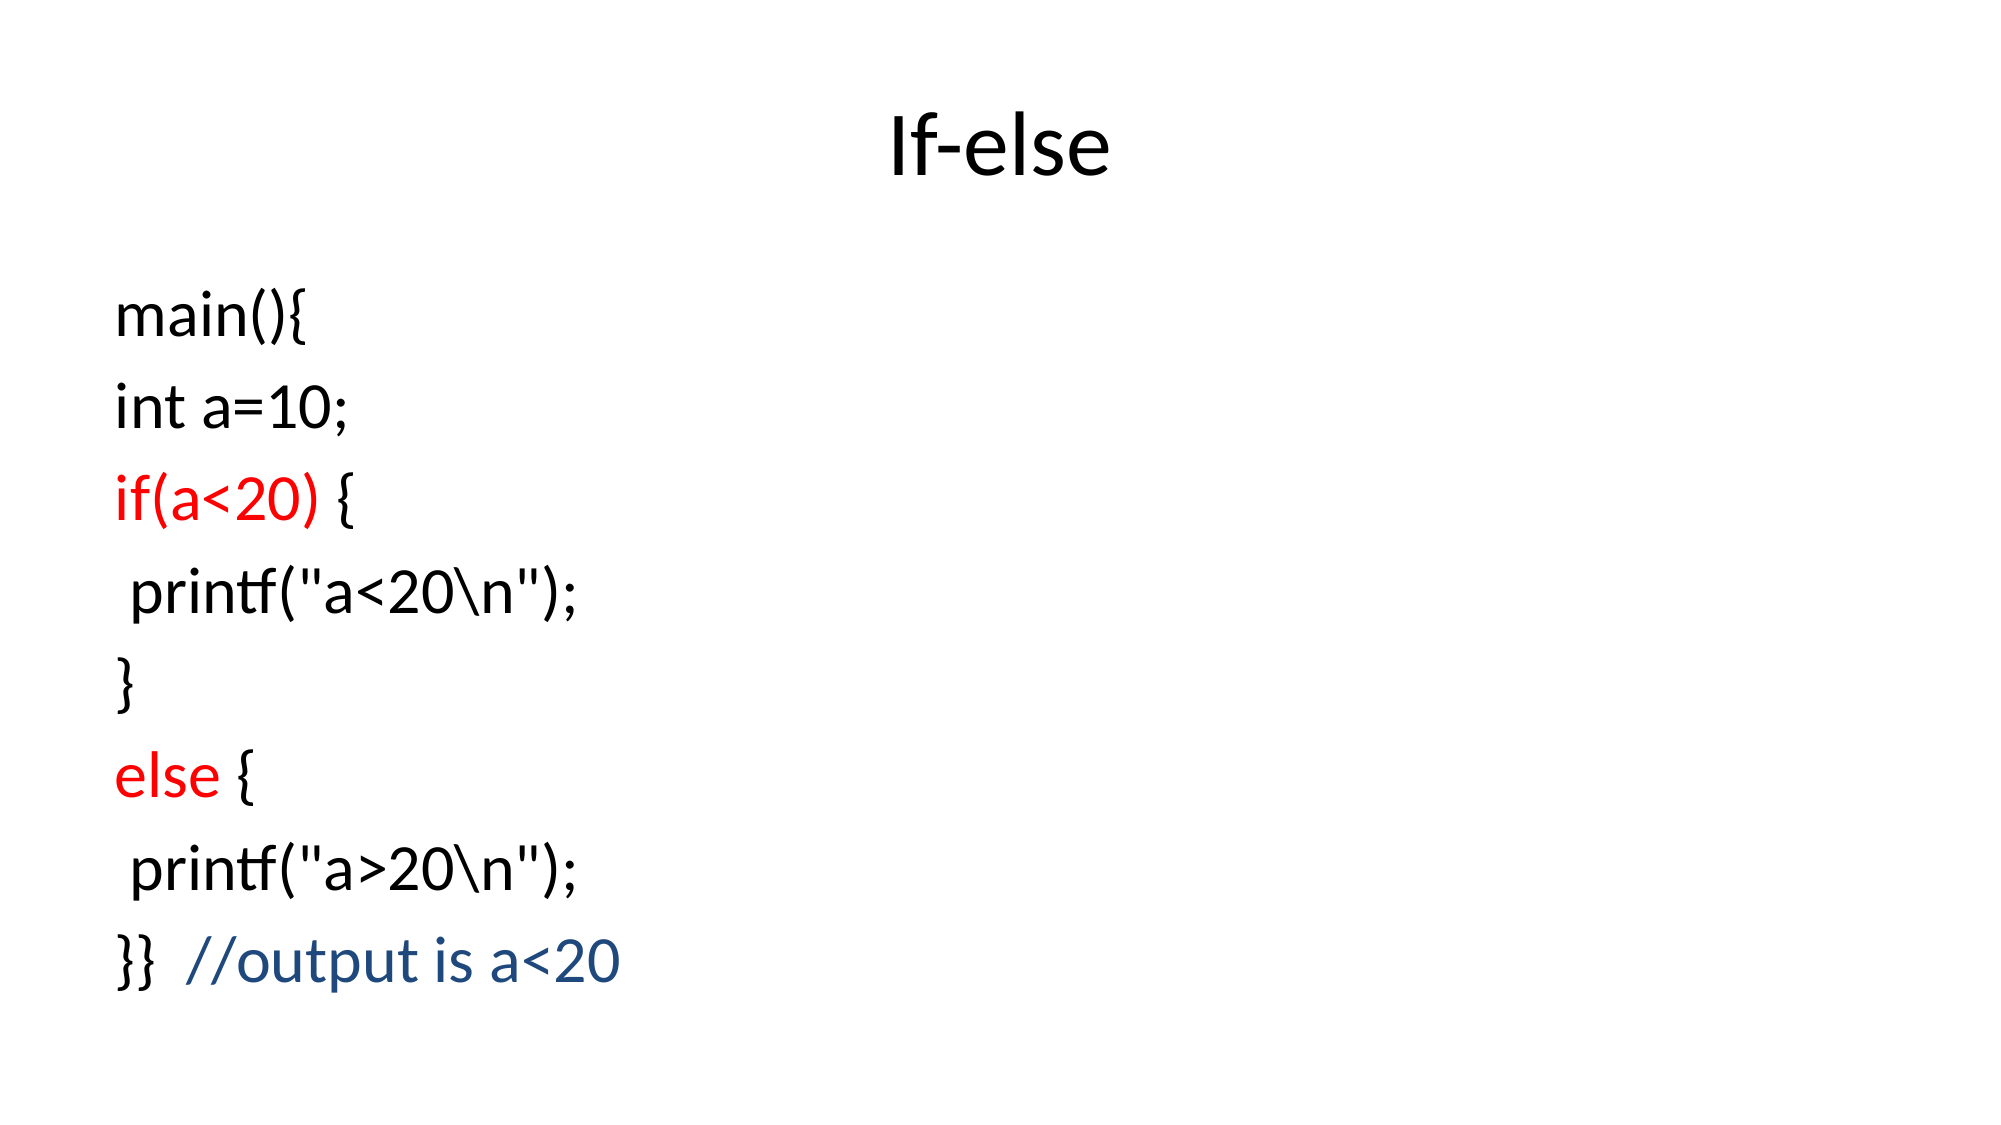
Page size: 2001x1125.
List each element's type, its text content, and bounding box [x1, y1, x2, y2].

list main(){ int a=10; if(a<20) { printf("a<20\n"); } else { printf("a>20\n"); }} //output is a<20 [99, 262, 1900, 1005]
title If-else [99, 45, 1900, 233]
